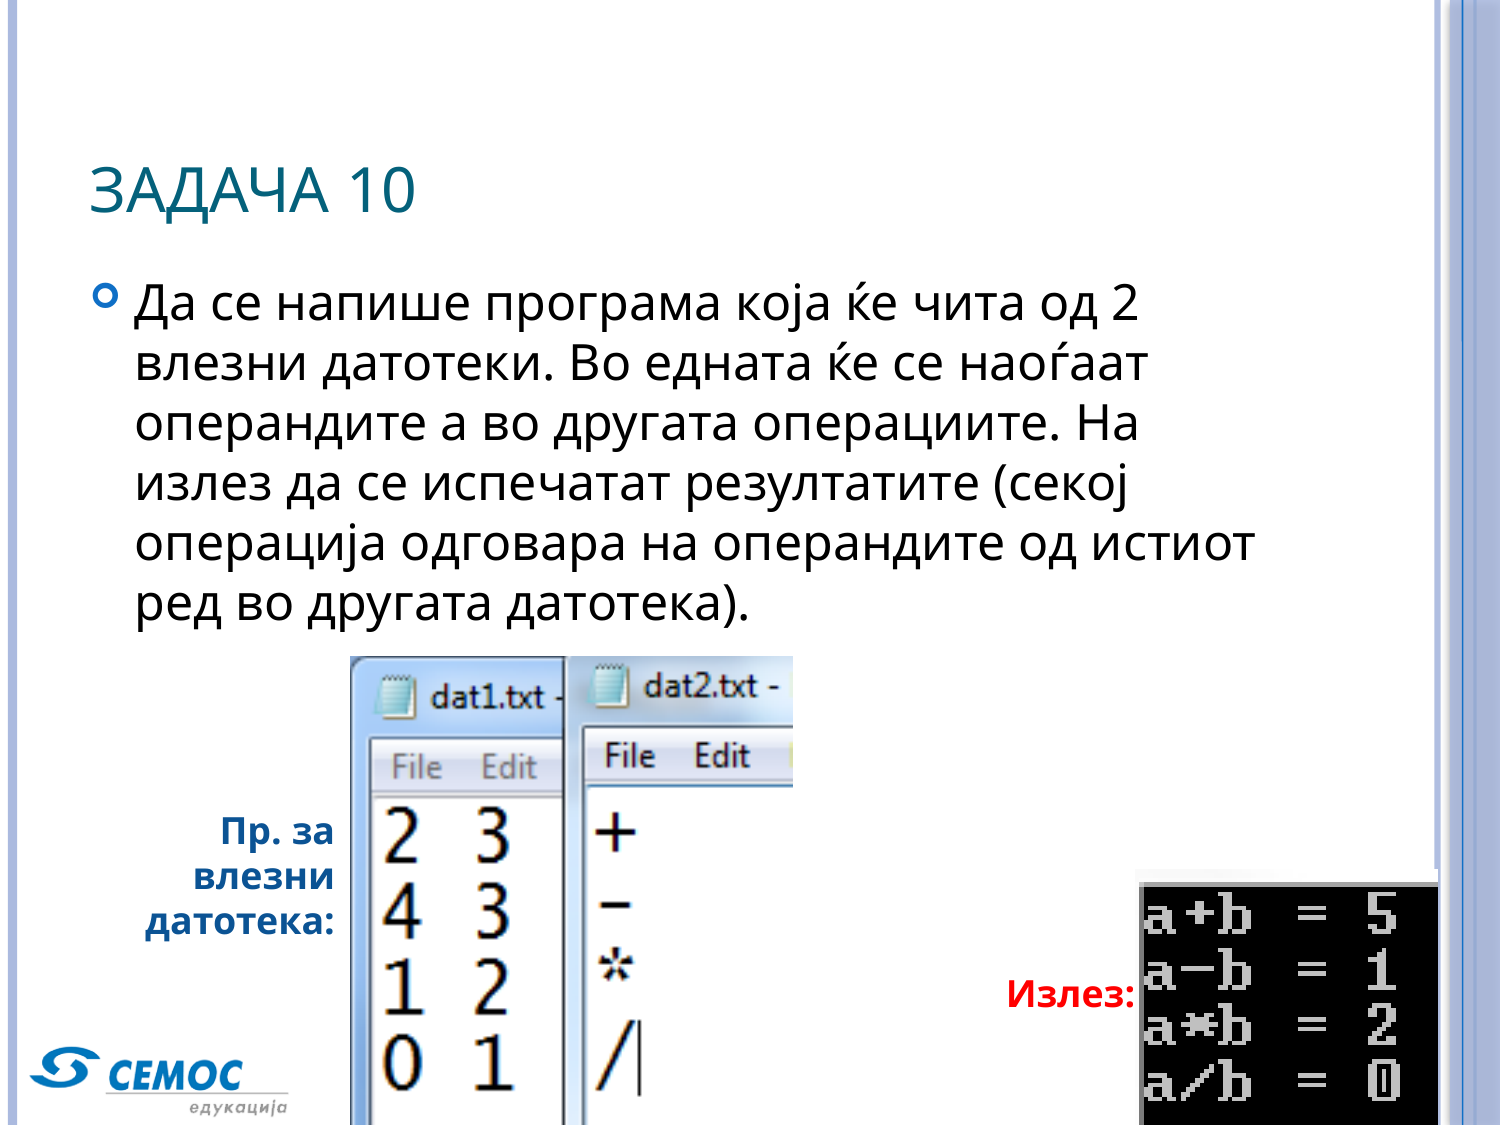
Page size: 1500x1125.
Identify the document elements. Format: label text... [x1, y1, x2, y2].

picture [1134, 868, 1438, 1125]
text_box Излез: [912, 962, 1129, 1023]
text_box Пр. за влезни датотека: [112, 799, 343, 950]
list Да се напише програма која ќе чита од 2 влезни датотеки. Во едната ќе се наоѓаат операндите а во другата операциите. На излез да се испечатат резултатите (секој операција одговара на операндите од истиот ред во другата датотека). [75, 262, 1300, 1062]
title Задача 10 [75, 45, 1300, 233]
picture [24, 1036, 295, 1125]
picture [349, 656, 794, 1125]
